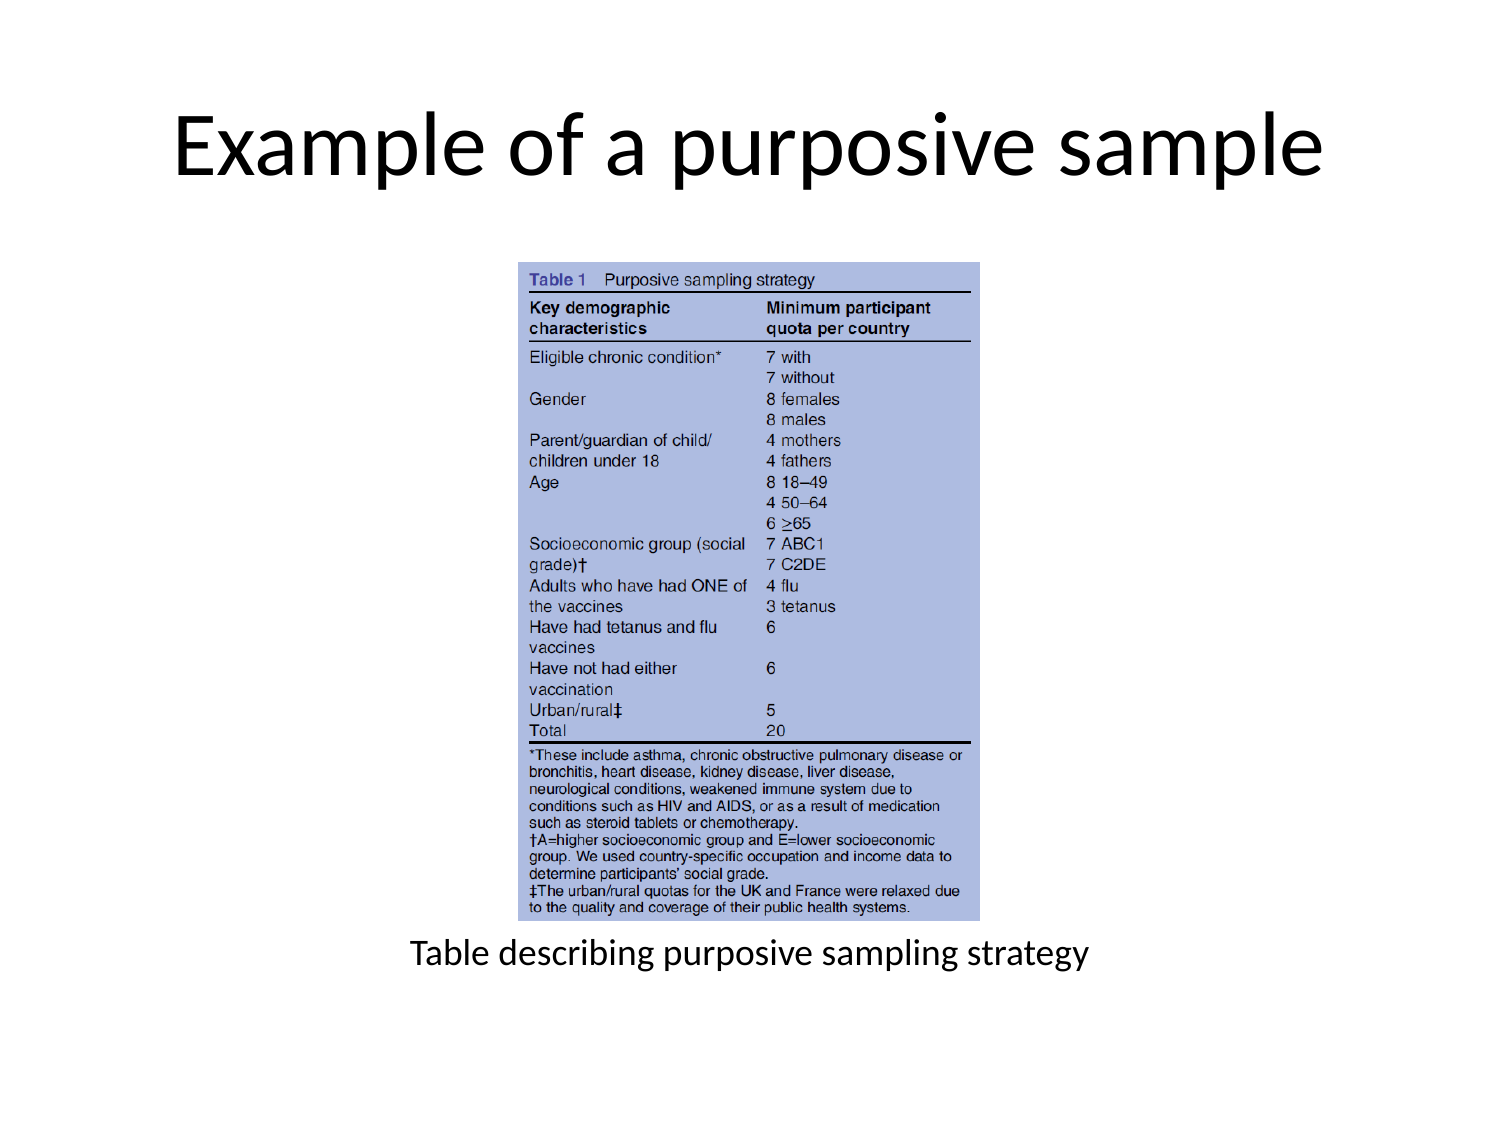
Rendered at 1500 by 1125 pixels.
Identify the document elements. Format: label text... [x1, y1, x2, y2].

picture [518, 262, 980, 921]
text_box Table describing purposive sampling strategy [74, 920, 1425, 1005]
title Example of a purposive sample [75, 45, 1425, 233]
